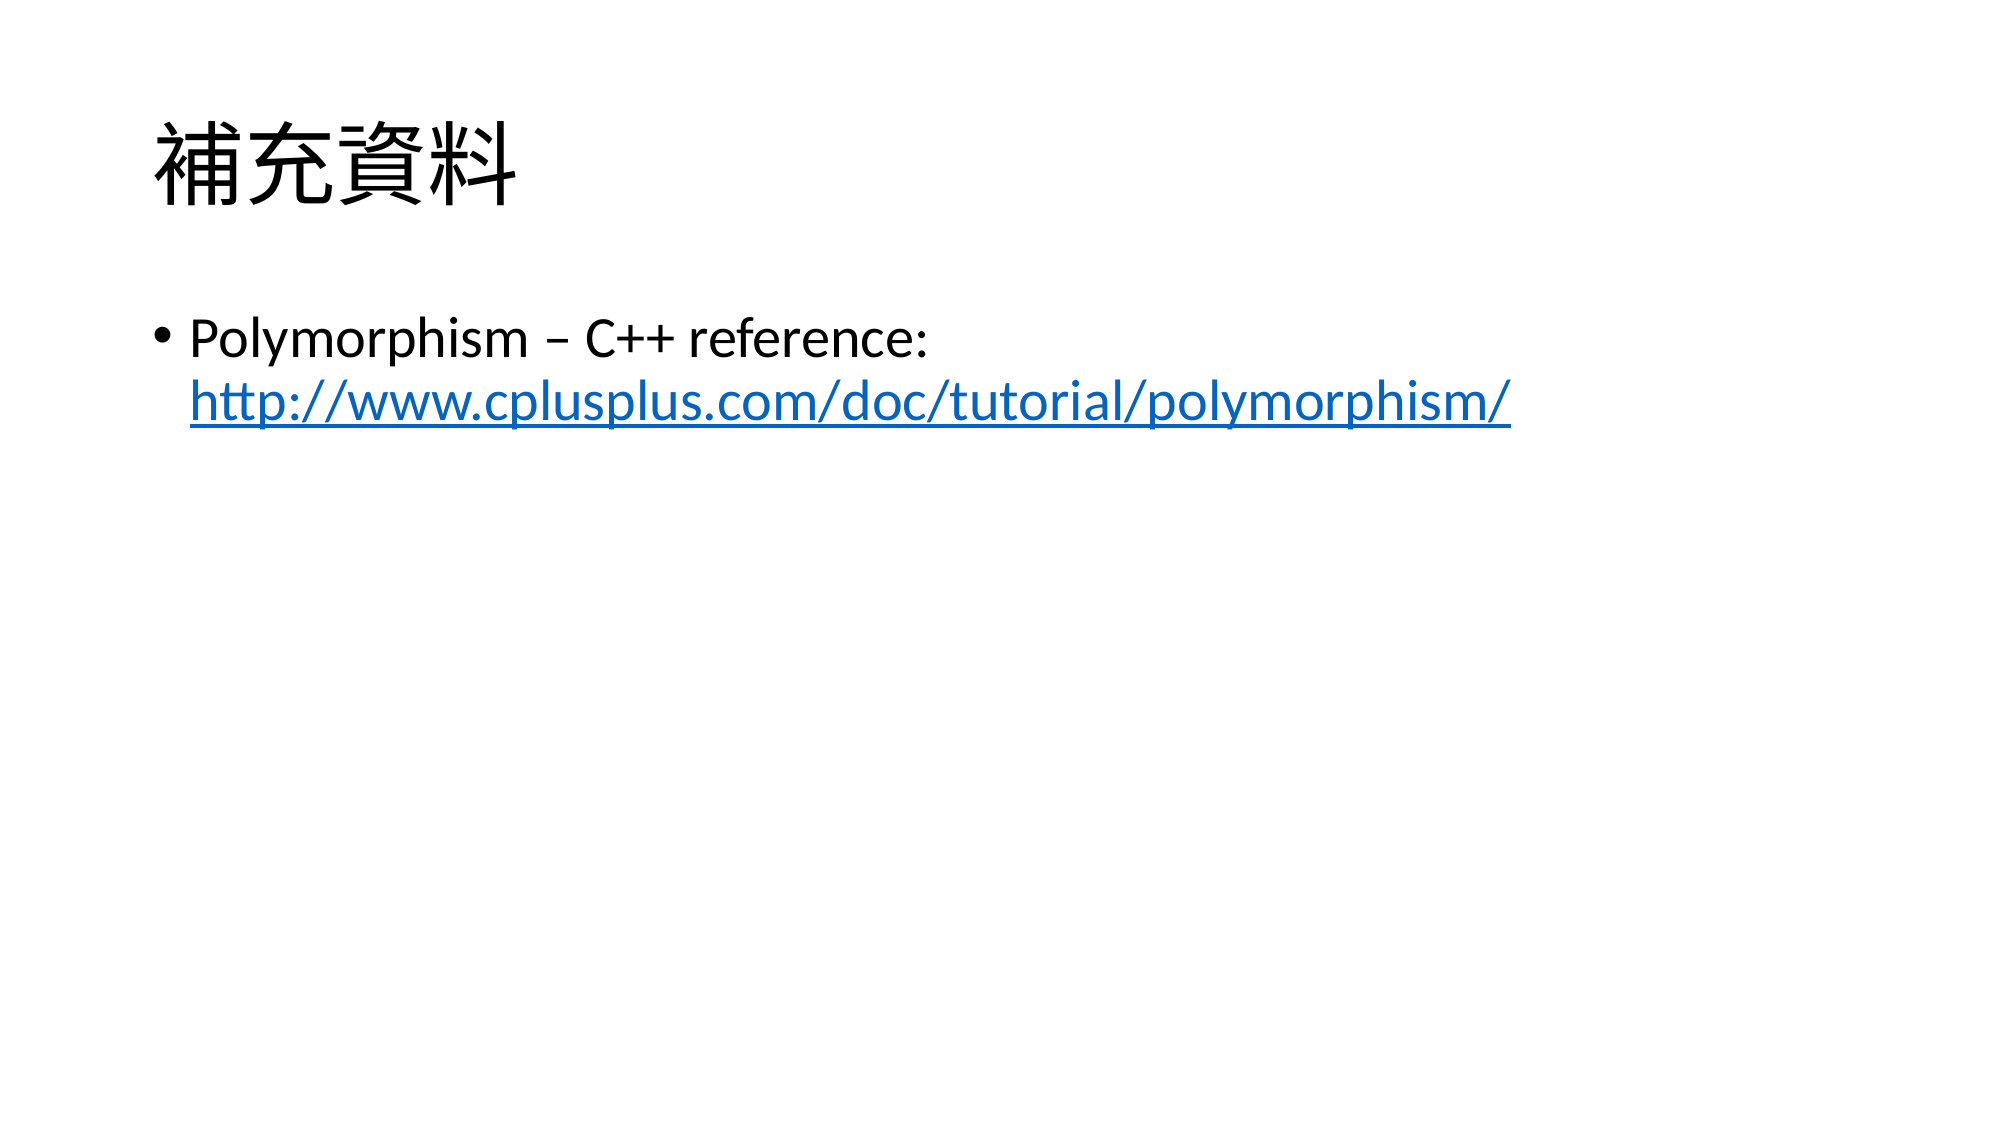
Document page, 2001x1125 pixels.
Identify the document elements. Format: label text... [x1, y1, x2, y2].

list Polymorphism – C++ reference: http://www.cplusplus.com/doc/tutorial/polymorphism/ [137, 299, 1863, 1014]
title 補充資料 [137, 59, 1863, 278]
